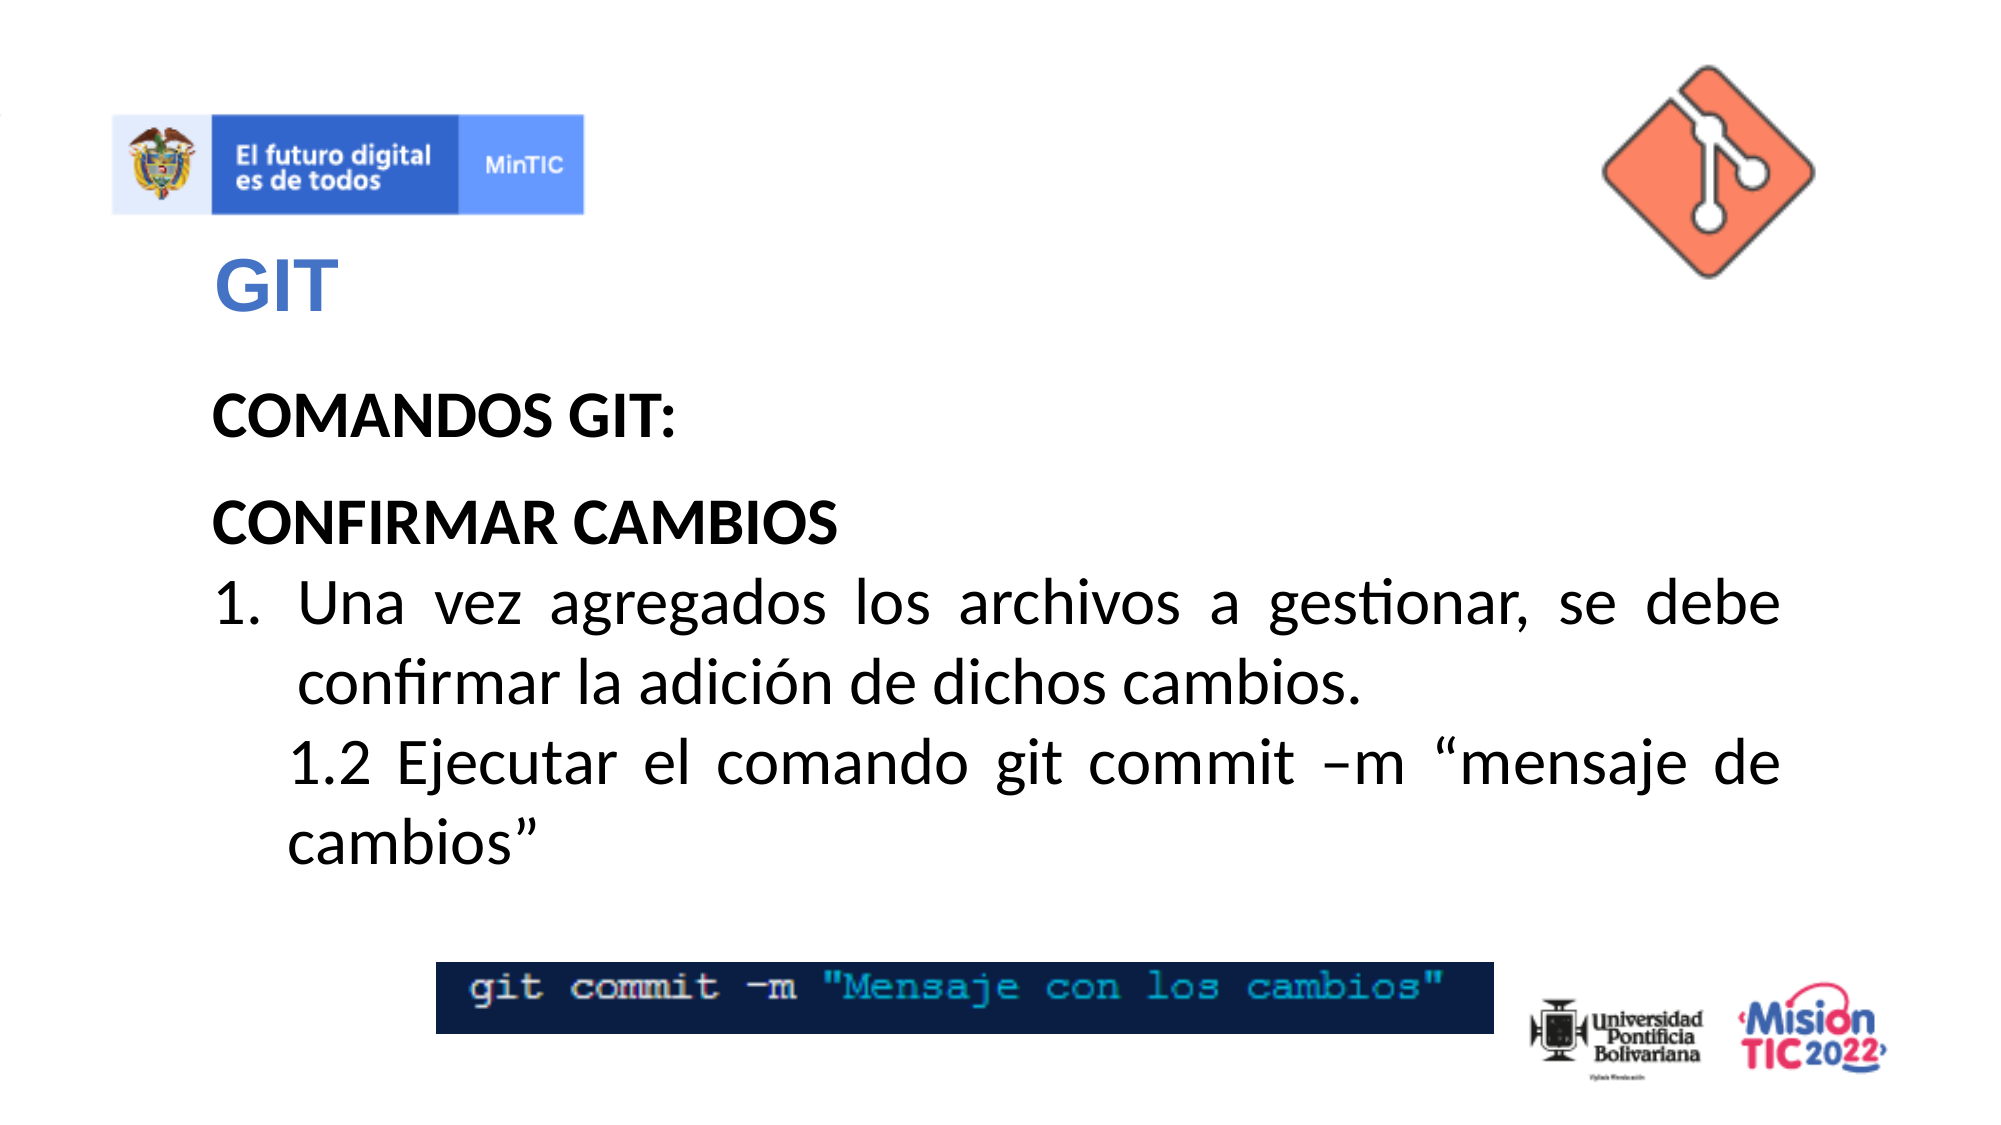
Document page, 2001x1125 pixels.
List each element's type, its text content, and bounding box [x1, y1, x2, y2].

text_box GIT [199, 229, 1310, 334]
picture [0, 1, 2000, 1124]
text_box COMANDOS GIT: CONFIRMAR CAMBIOS Una vez agregados los archivos a gestionar, se debe confirmar la adición de dichos cambios. 1.2 Ejecutar el comando git commit –m “mensaje de cambios” [197, 363, 1798, 885]
